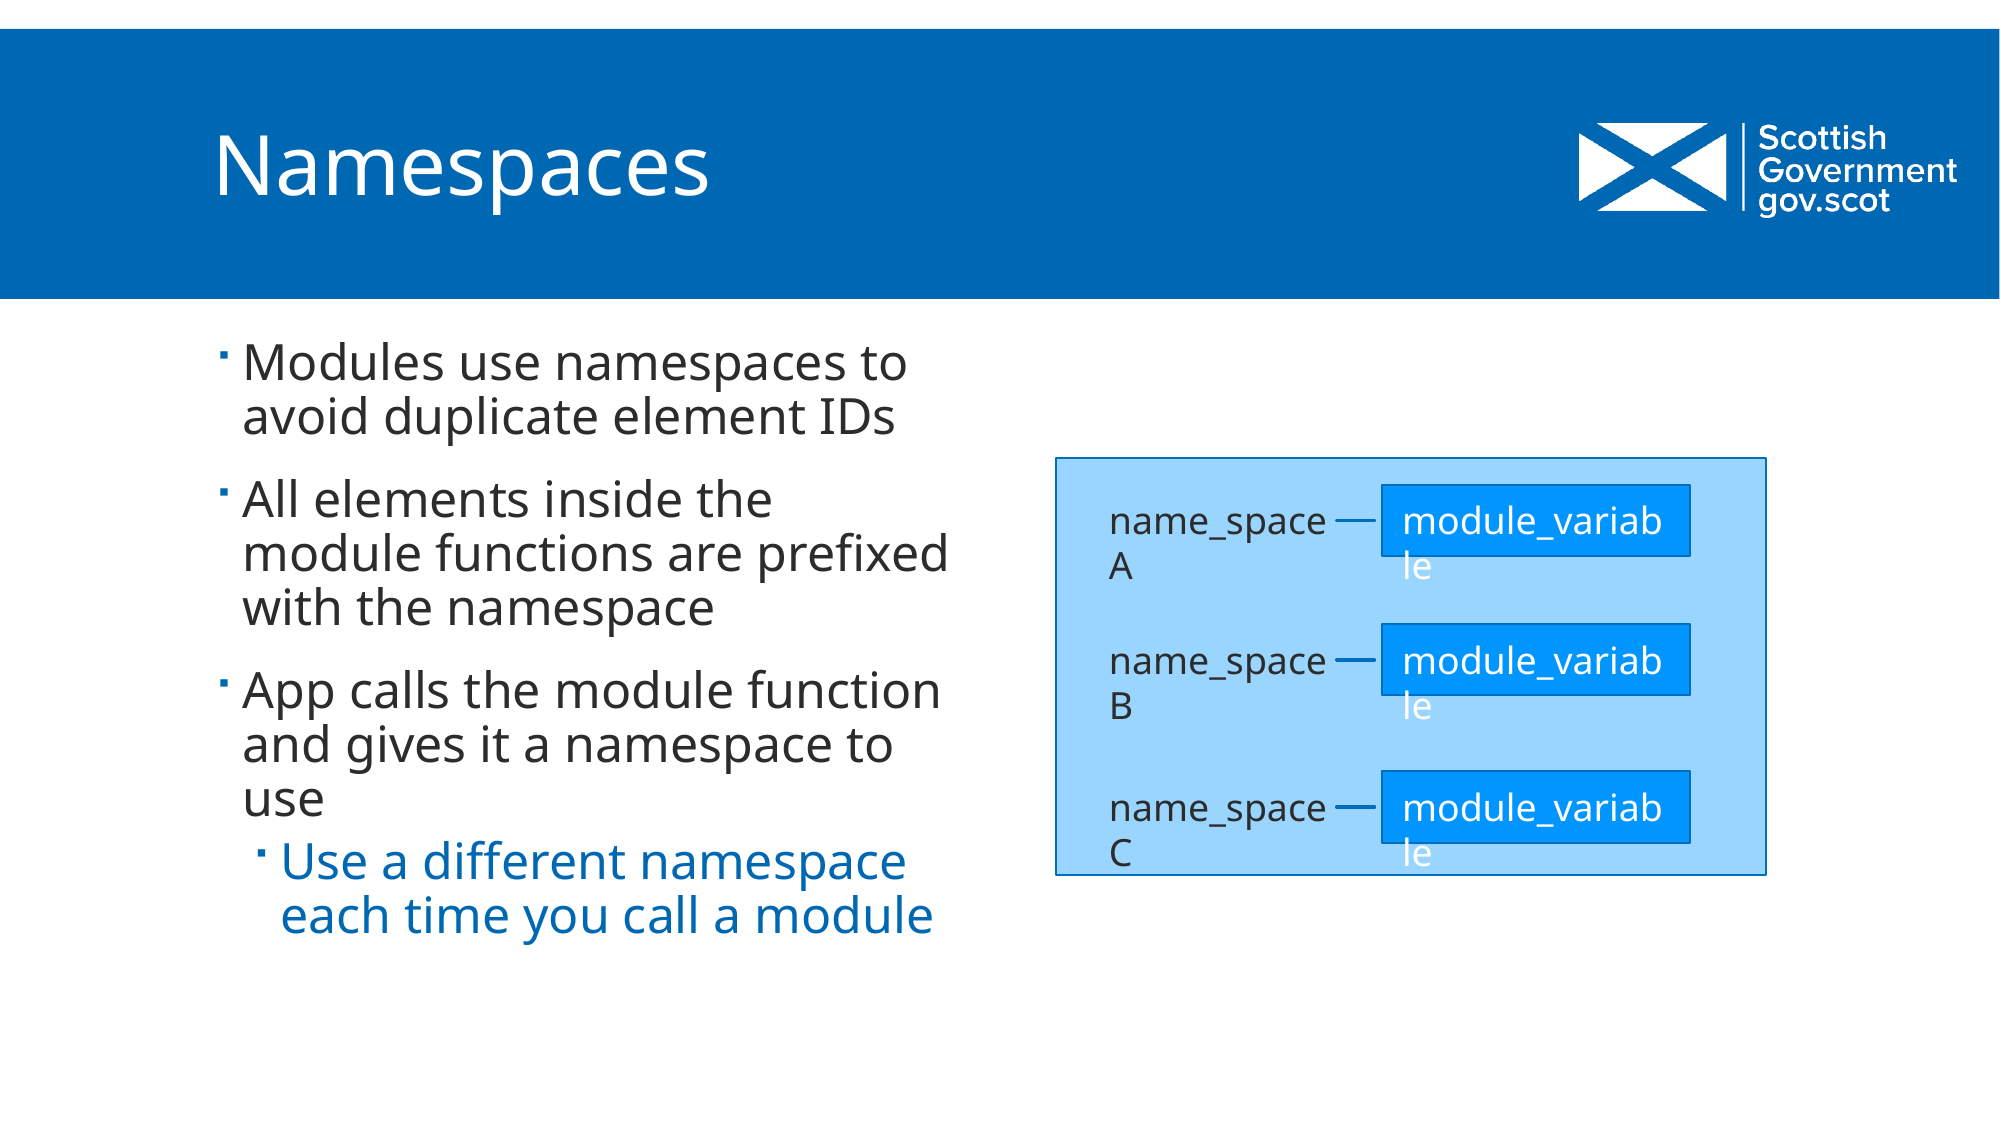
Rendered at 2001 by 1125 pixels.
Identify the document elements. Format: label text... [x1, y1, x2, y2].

picture [1803, 123, 1957, 218]
title Namespaces [197, 46, 1803, 295]
text_box [1381, 484, 1691, 557]
text_box name_spaceB [1094, 629, 1360, 777]
text_box module_variable [1387, 629, 1685, 735]
text_box module_variable [1387, 777, 1685, 882]
text_box name_spaceC [1094, 777, 1360, 882]
text_box name_spaceA [1094, 490, 1360, 595]
list Modules use namespaces to avoid duplicate element IDs All elements inside the module functions are prefixed with the namespace App calls the module function and gives it a namespace to use Use a different namespace each time you call a module [197, 329, 978, 1020]
text_box [1055, 457, 1767, 876]
text_box [1381, 770, 1691, 844]
text_box module_variable [1387, 490, 1685, 595]
text_box [1381, 623, 1691, 696]
text_box [1335, 805, 1376, 809]
text_box [1335, 658, 1376, 662]
